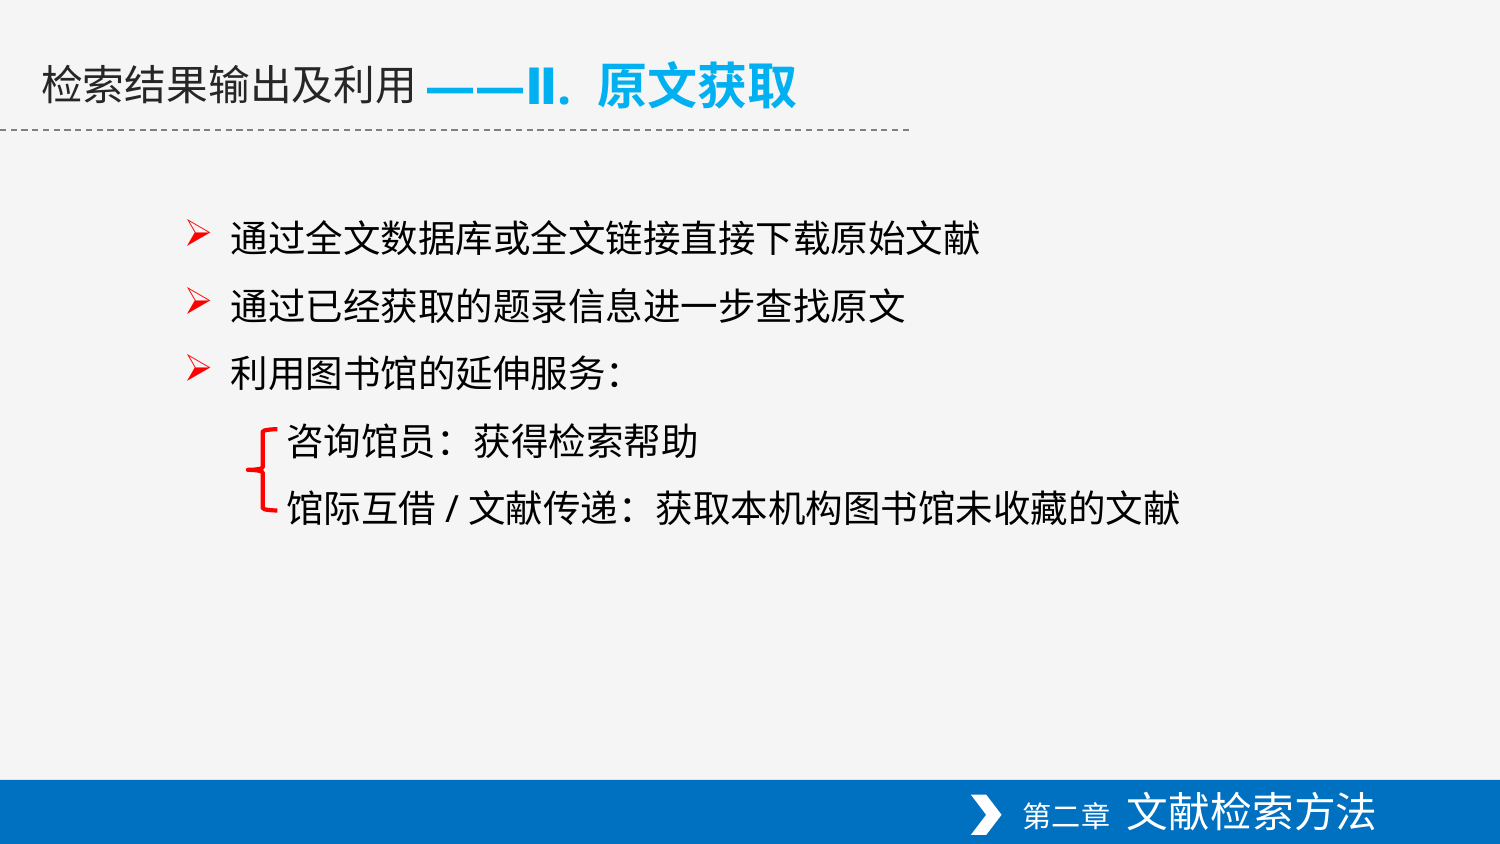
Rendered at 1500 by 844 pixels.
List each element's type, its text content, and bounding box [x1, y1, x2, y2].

text_box 通过全文数据库或全文链接直接下载原始文献 通过已经获取的题录信息进一步查找原文 利用图书馆的延伸服务： 咨询馆员：获得检索帮助 馆际互借/文献传递：获取本机构图书馆未收藏的文献 [169, 185, 1407, 606]
text_box 检索结果输出及利用 [26, 51, 410, 117]
text_box ——Ⅱ. 原文获取 [410, 47, 1090, 122]
text_box [247, 428, 278, 512]
